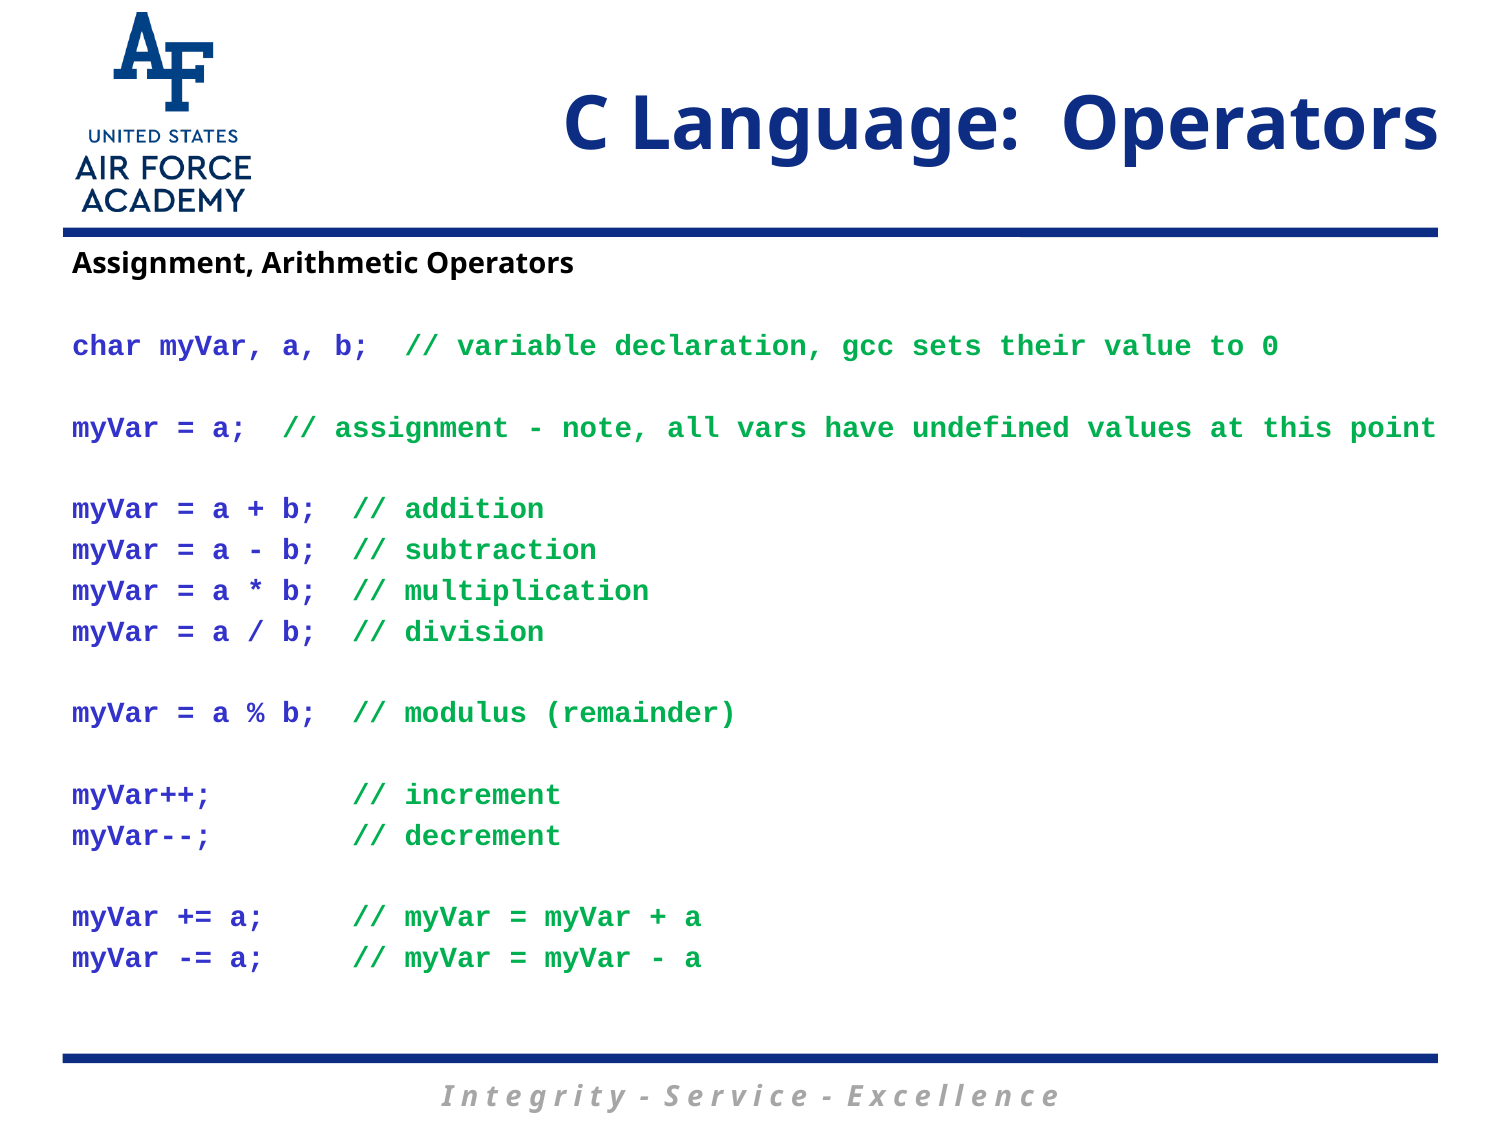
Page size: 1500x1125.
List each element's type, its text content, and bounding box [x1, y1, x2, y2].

title C Language: Operators [299, 29, 1456, 211]
picture [75, 12, 251, 212]
list Assignment, Arithmetic Operators char myVar, a, b; // variable declaration, gcc sets their value to 0 myVar = a; // assignment - note, all vars have undefined values at this point myVar = a + b; // addition myVar = a - b; // subtraction myVar = a * b; // multiplication myVar = a / b; // division myVar = a % b; // modulus (remainder) myVar++; // increment myVar--; // decrement myVar += a; // myVar = myVar + a myVar -= a; // myVar = myVar - a [56, 237, 1473, 1064]
